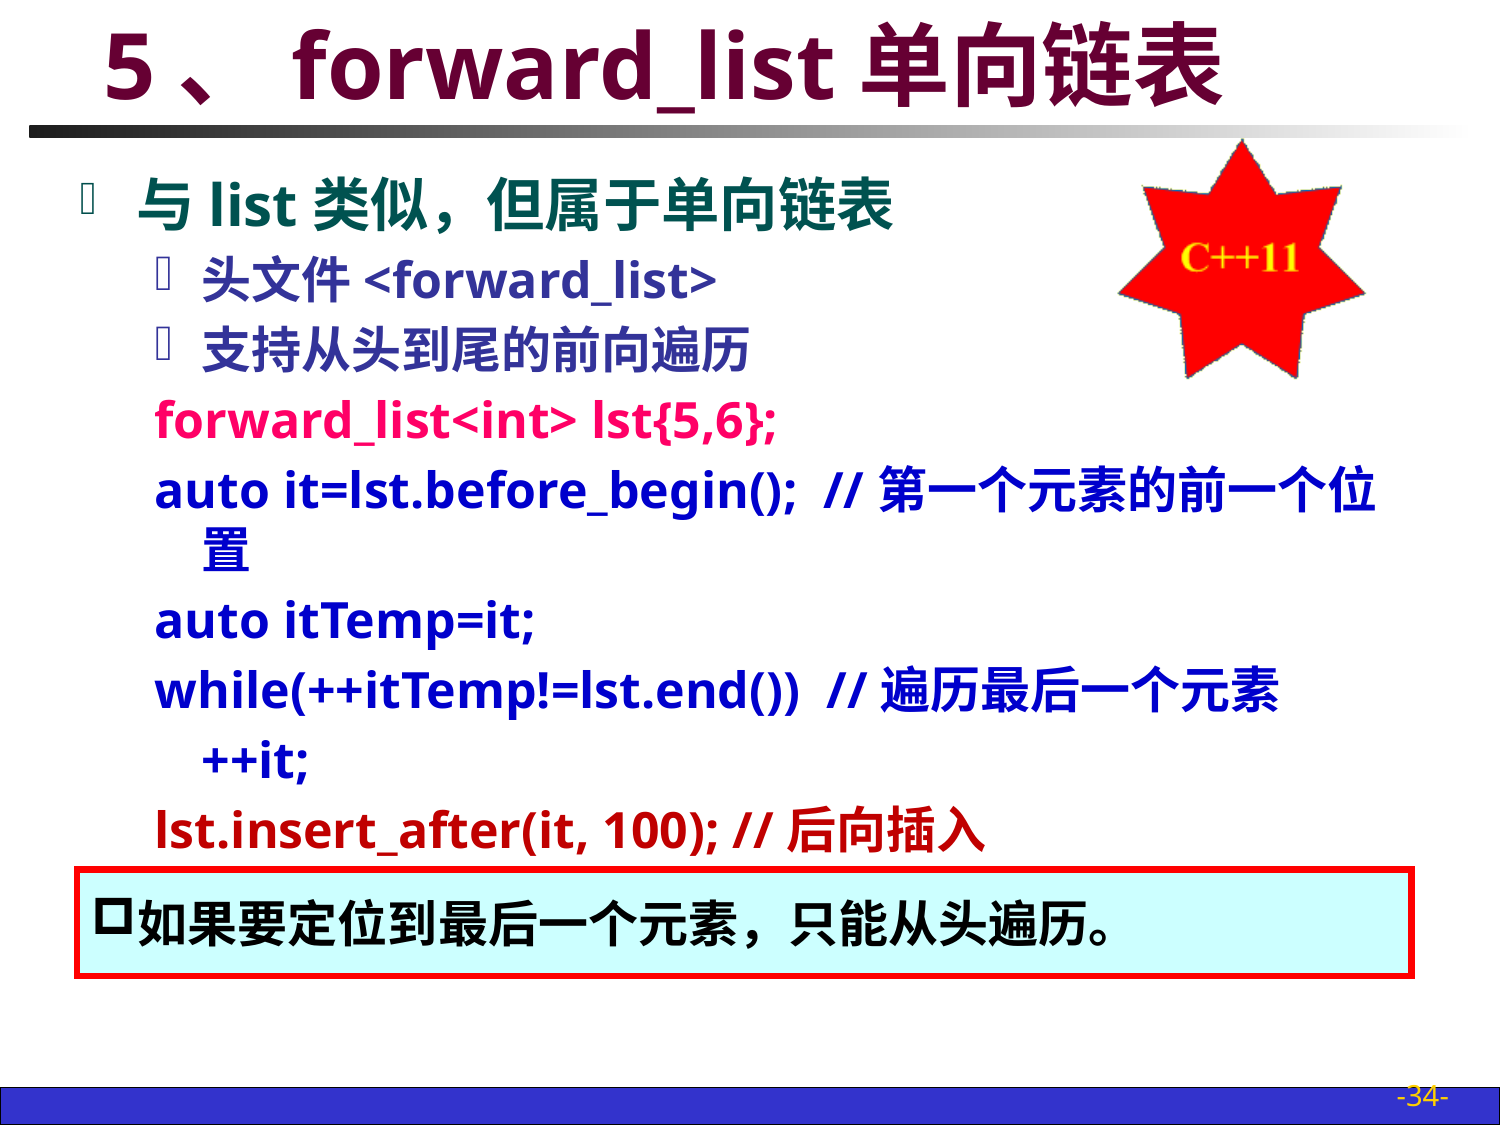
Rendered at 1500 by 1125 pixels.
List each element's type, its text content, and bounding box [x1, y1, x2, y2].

picture [1115, 136, 1368, 382]
text_box 如果要定位到最后一个元素，只能从头遍历。 [76, 869, 1412, 976]
list 与list类似，但属于单向链表 头文件<forward_list> 支持从头到尾的前向遍历 forward_list<int> lst{5,6}; auto it=lst.before_begin(); //第一个元素的前一个位置 auto itTemp=it; while(++itTemp!=lst.end()) //遍历最后一个元素 ++it; lst.insert_after(it, 100); //后向插入 [64, 160, 1436, 1012]
slide_number -34- [1151, 1074, 1465, 1125]
title 5、forward_list单向链表 [88, 18, 1398, 126]
